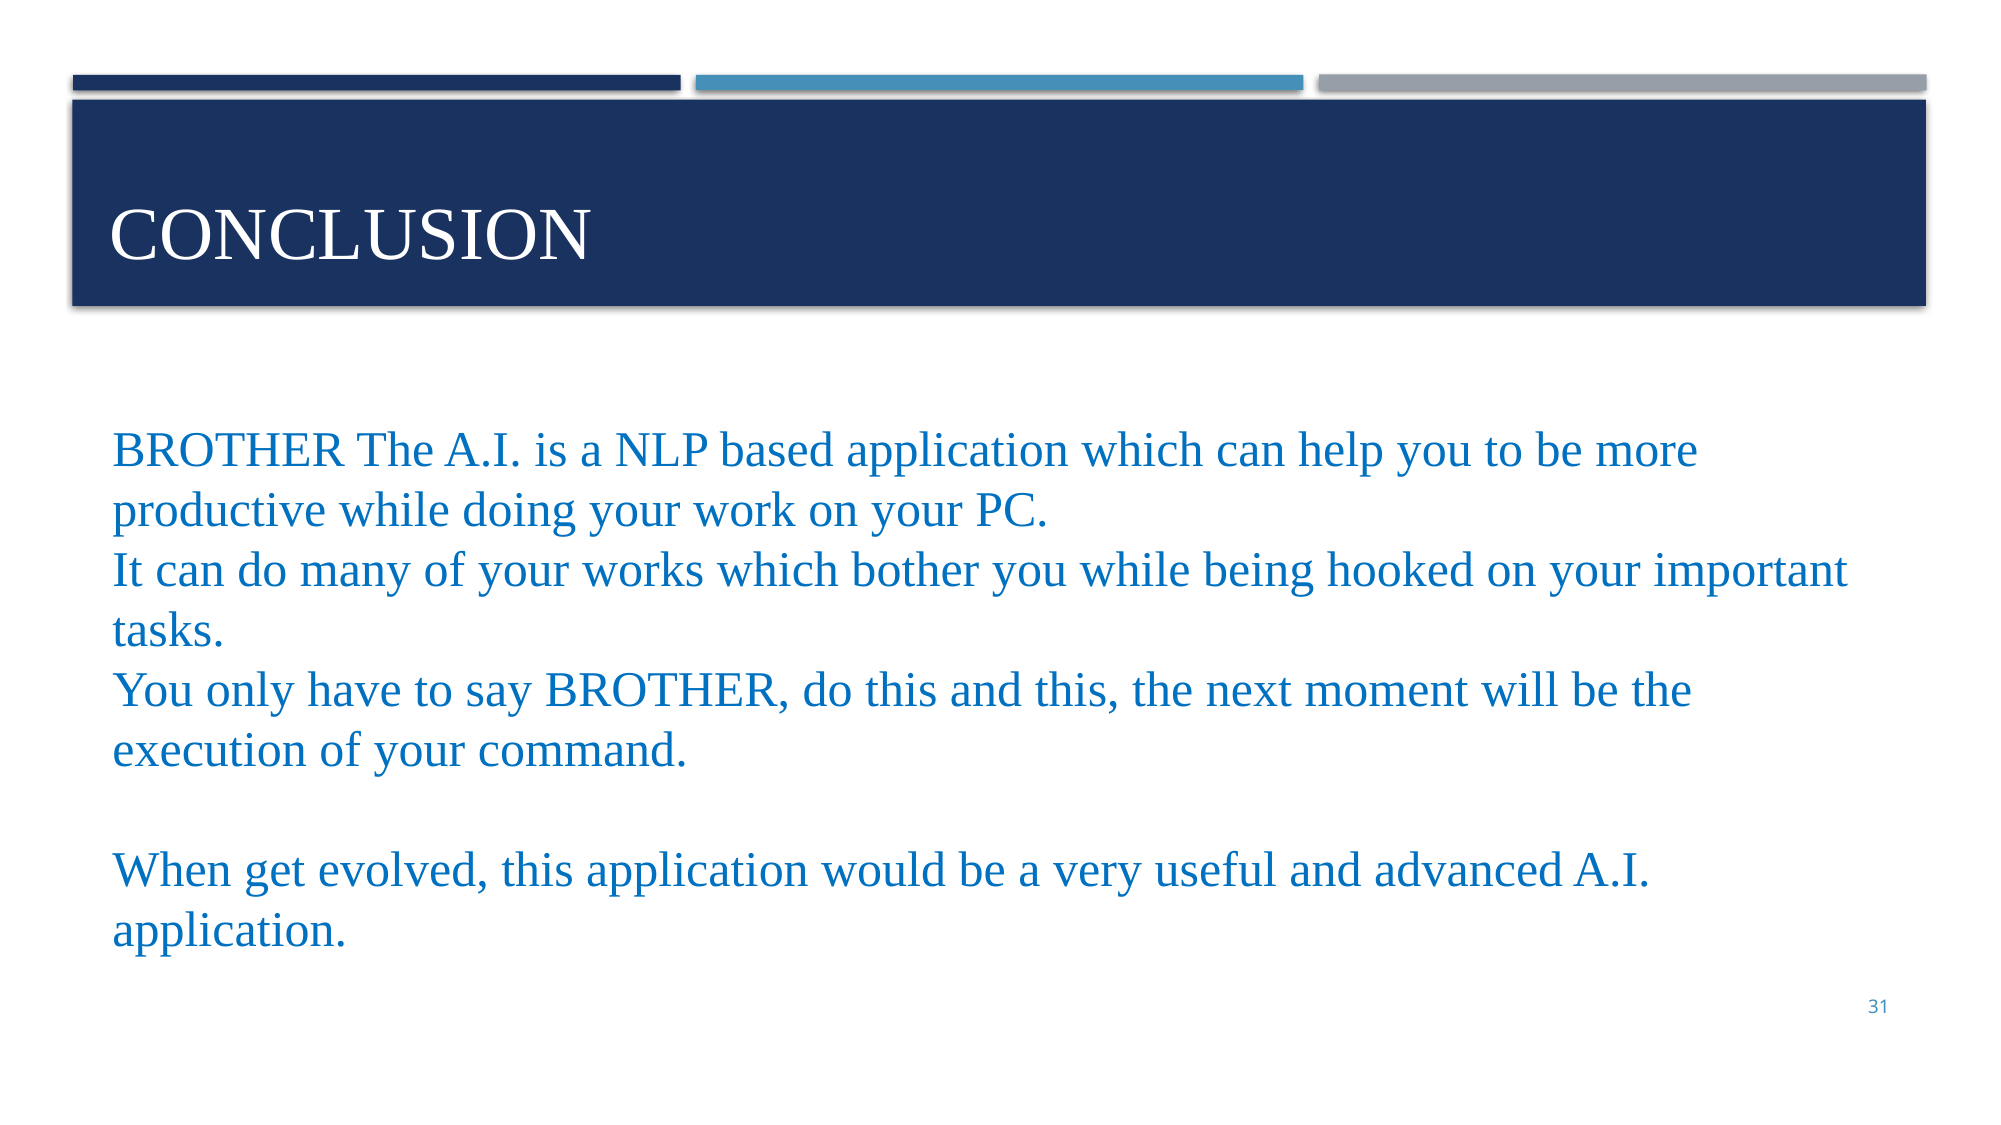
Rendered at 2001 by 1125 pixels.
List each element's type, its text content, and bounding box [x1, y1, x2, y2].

title conclusion [94, 119, 1904, 282]
slide_number 31 [1732, 977, 1905, 1037]
text_box BROTHER The A.I. is a NLP based application which can help you to be more productive while doing your work on your PC. It can do many of your works which bother you while being hooked on your important tasks. You only have to say BROTHER, do this and this, the next moment will be the execution of your command. When get evolved, this application would be a very useful and advanced A.I. application. [97, 409, 1896, 965]
